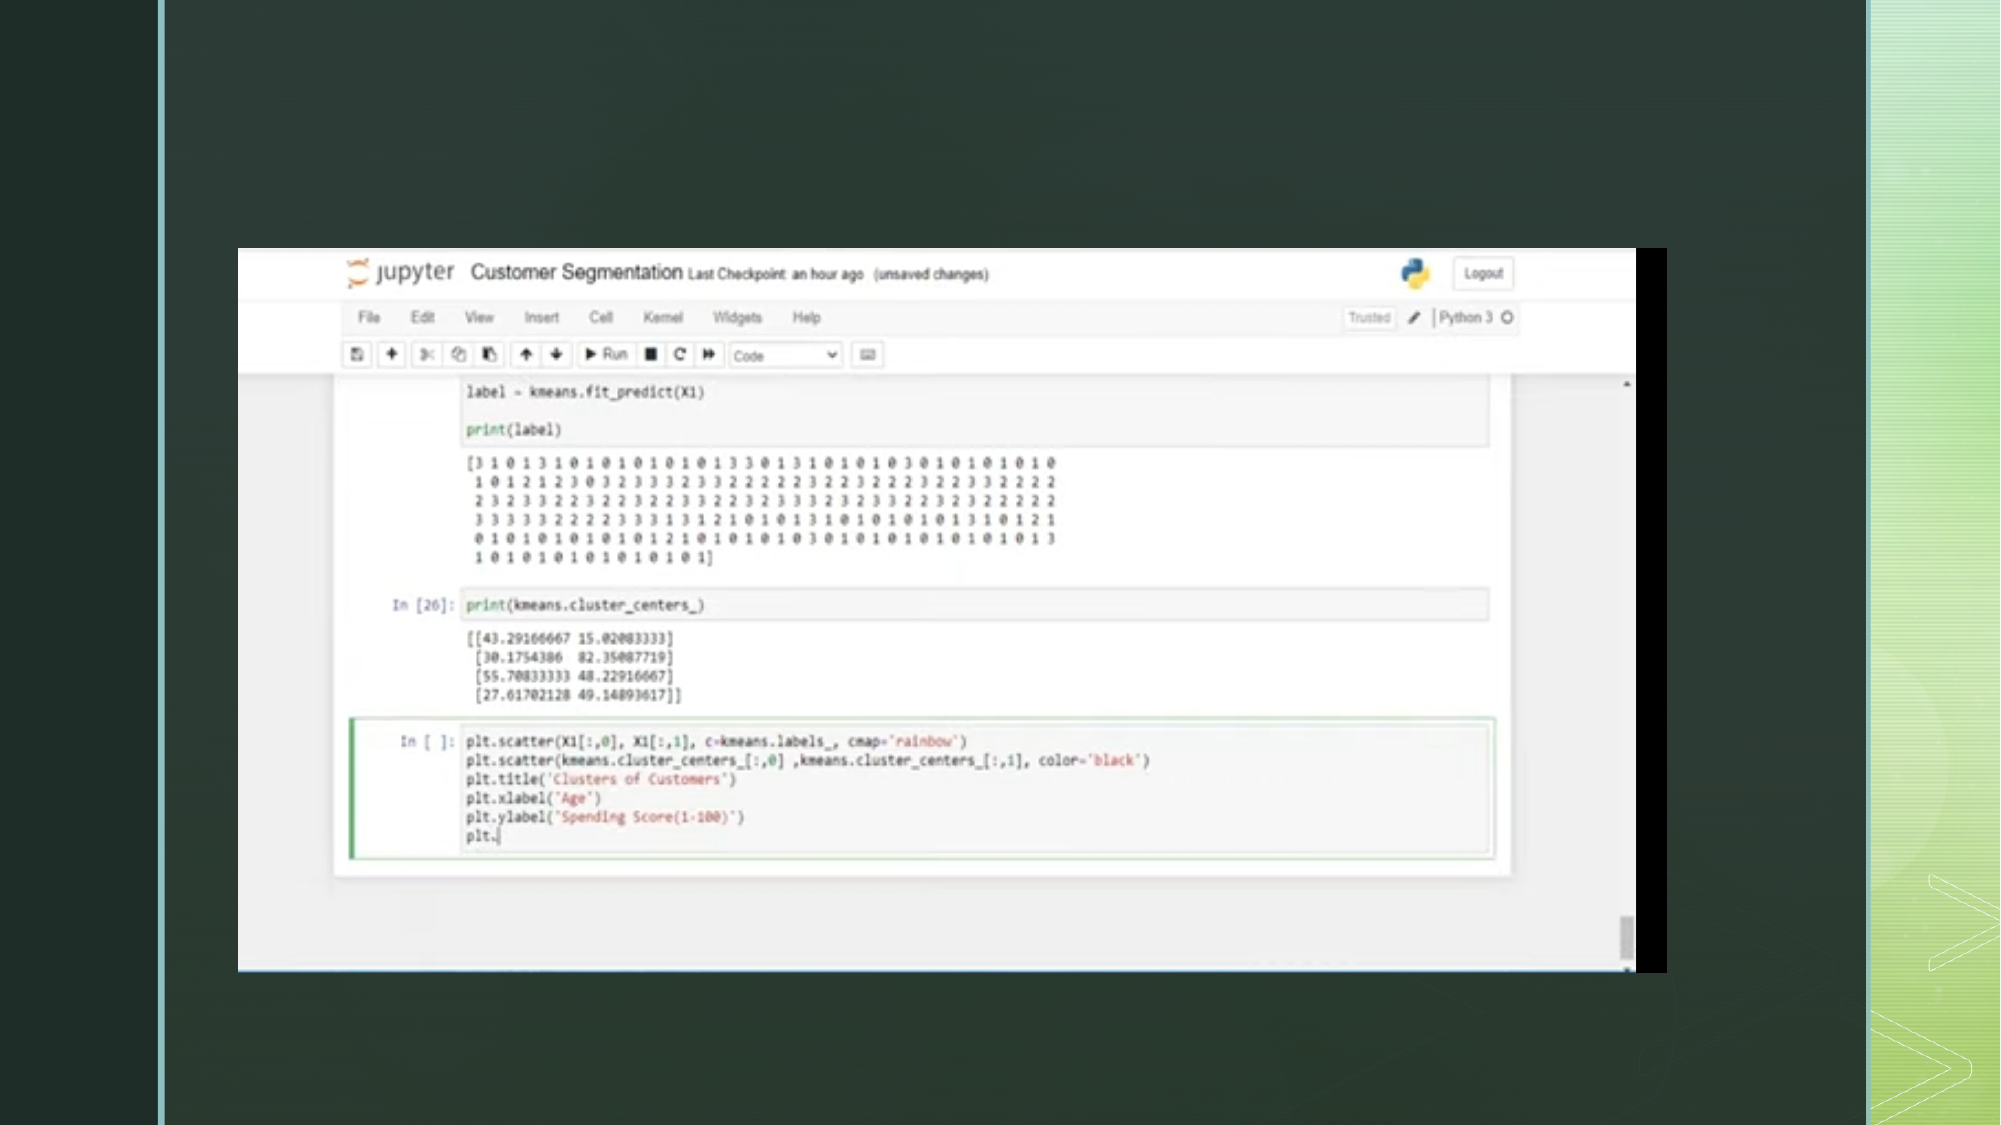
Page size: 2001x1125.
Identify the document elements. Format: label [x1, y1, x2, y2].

picture [238, 247, 1667, 973]
picture [1871, 0, 2001, 1125]
